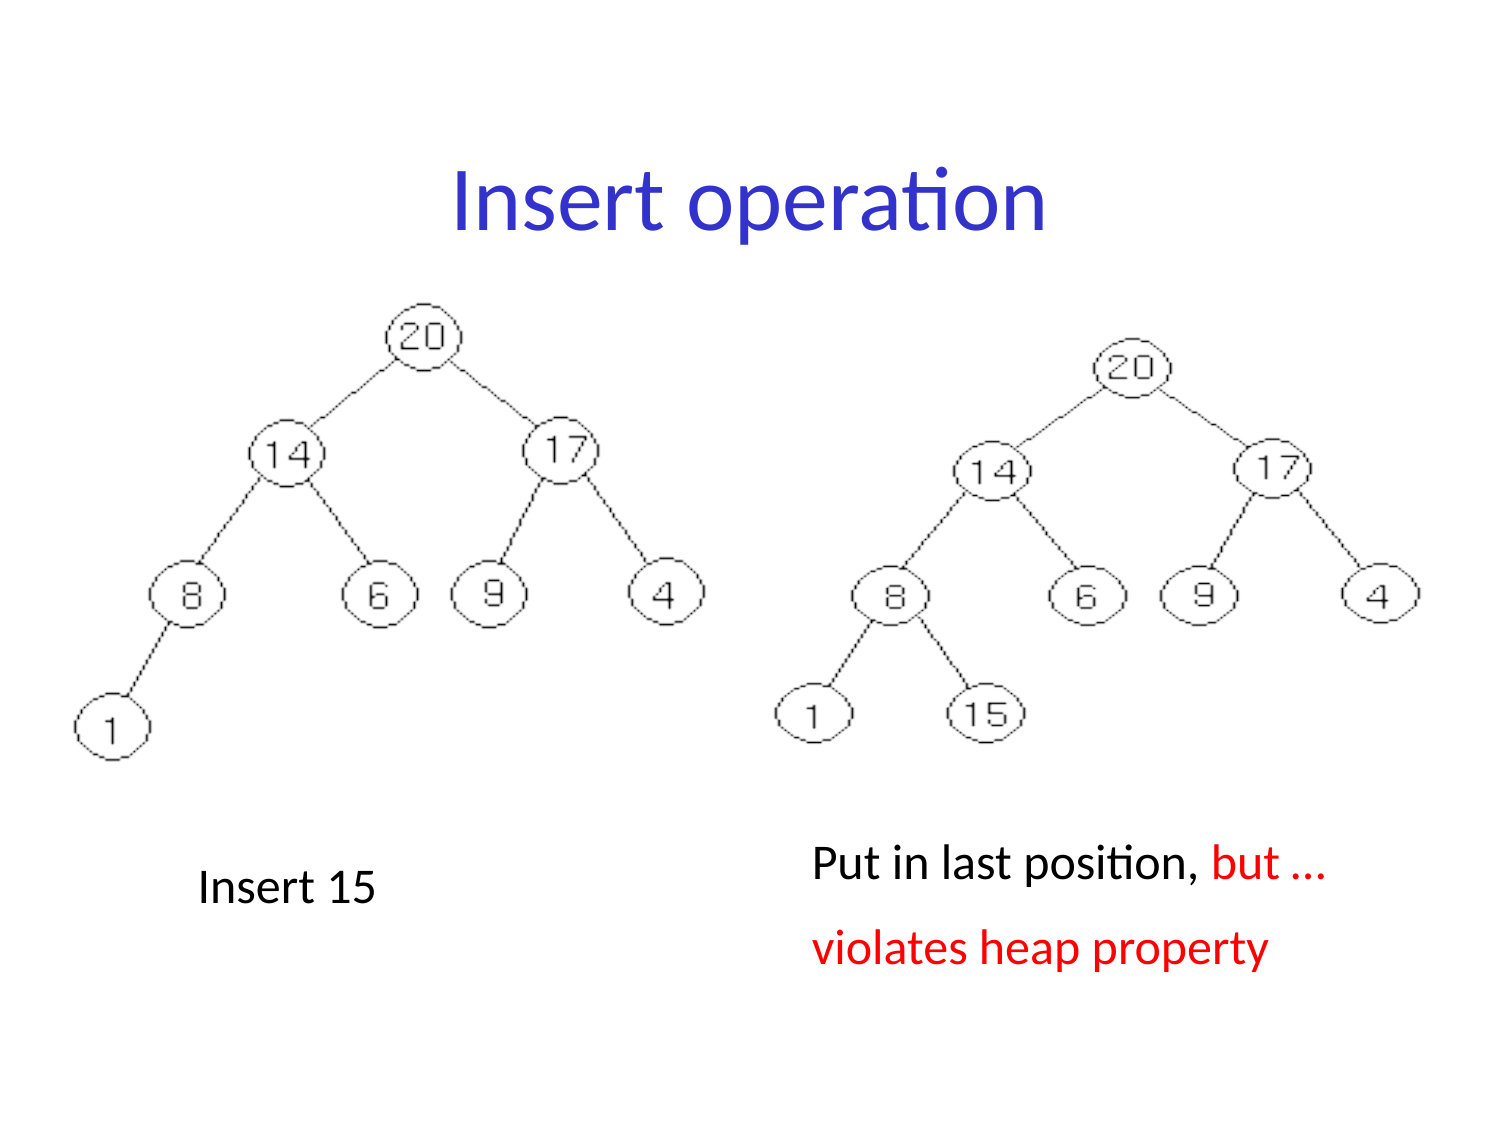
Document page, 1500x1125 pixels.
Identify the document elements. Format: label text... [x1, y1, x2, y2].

title Insert operation [112, 99, 1388, 288]
text_box Insert 15 [183, 846, 502, 921]
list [749, 314, 1447, 764]
picture [52, 290, 751, 788]
text_box Put in last position, but … violates heap property [797, 822, 1400, 983]
